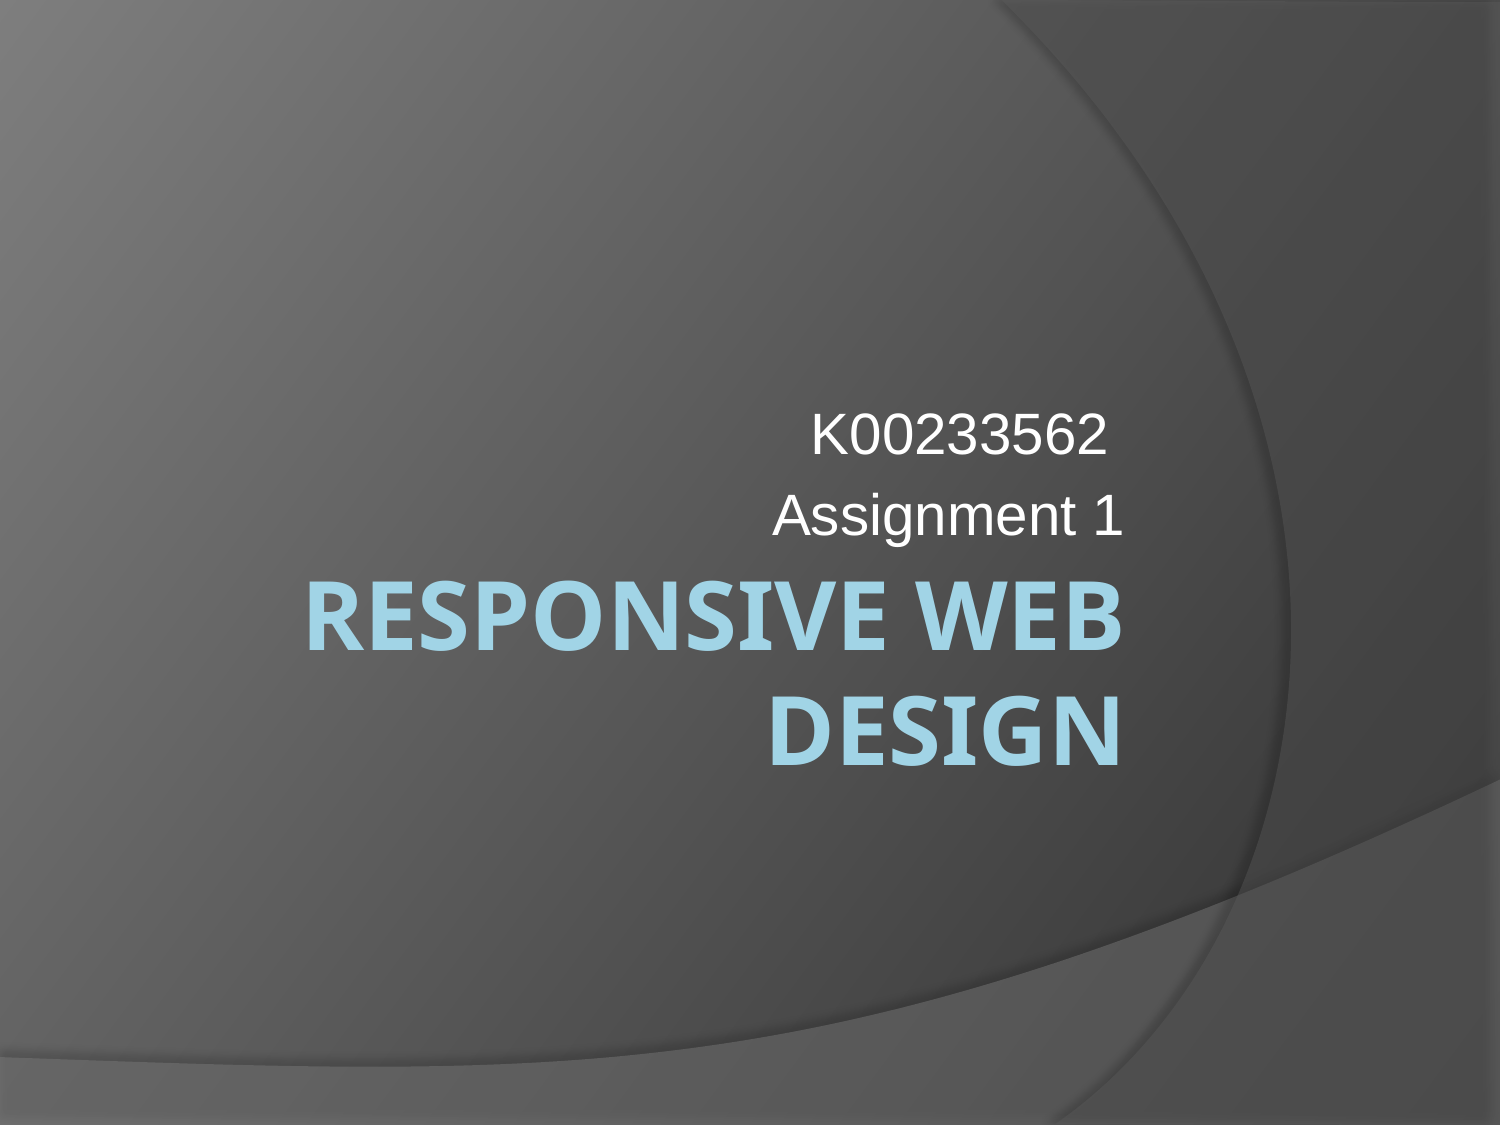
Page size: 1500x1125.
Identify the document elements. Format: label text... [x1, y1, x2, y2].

title Responsive Web Design [70, 548, 1134, 925]
subtitle K00233562 Assignment 1 [70, 260, 1134, 548]
